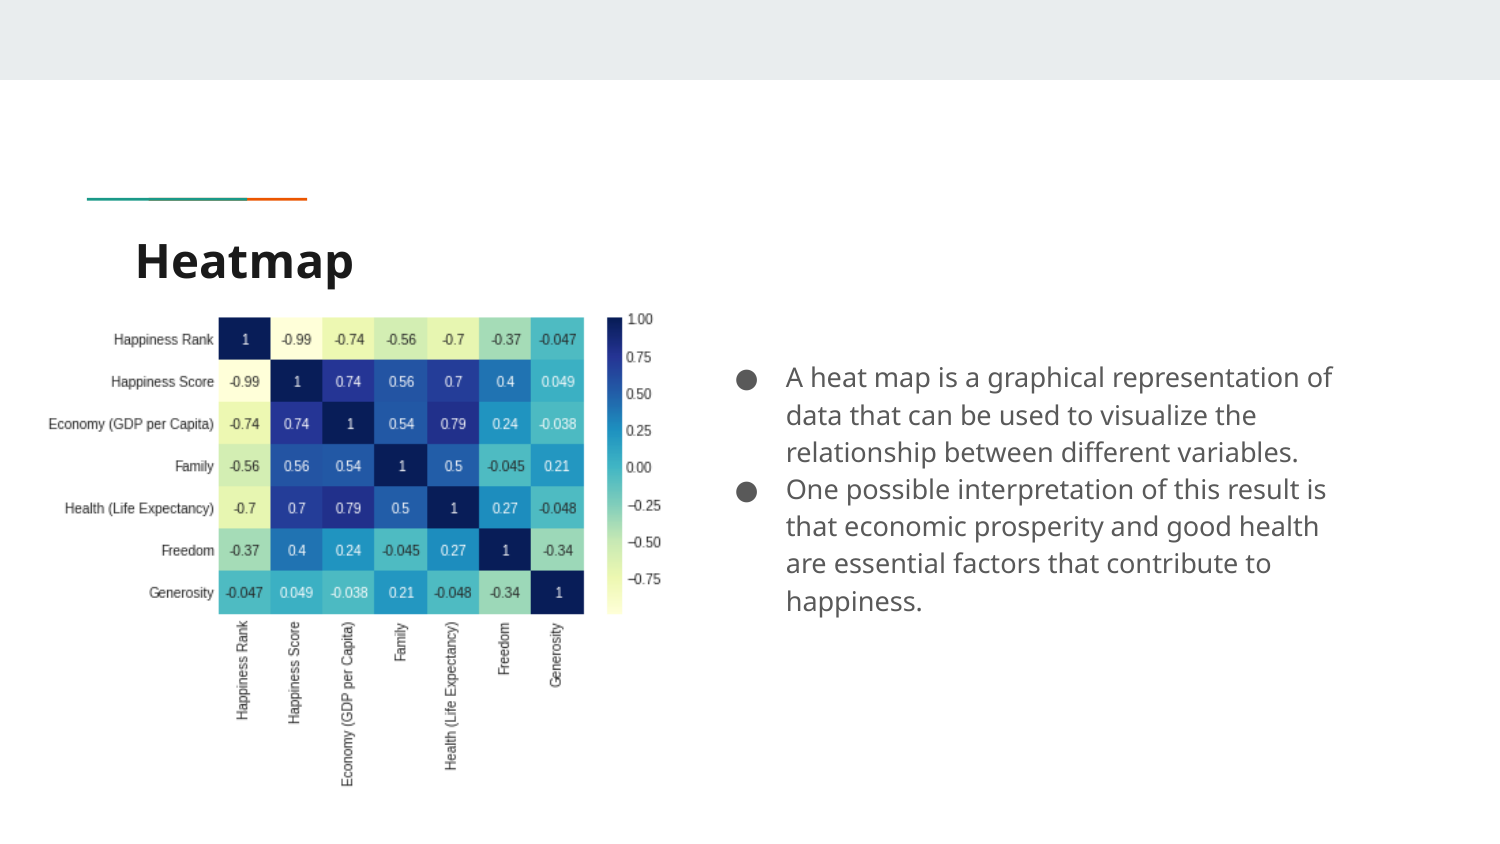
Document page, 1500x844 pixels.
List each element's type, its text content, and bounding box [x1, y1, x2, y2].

list A heat map is a graphical representation of data that can be used to visualize the relationship between different variables. One possible interpretation of this result is that economic prosperity and good health are essential factors that contribute to happiness. [695, 341, 1381, 712]
picture [39, 303, 670, 794]
title Heatmap [119, 216, 1381, 305]
